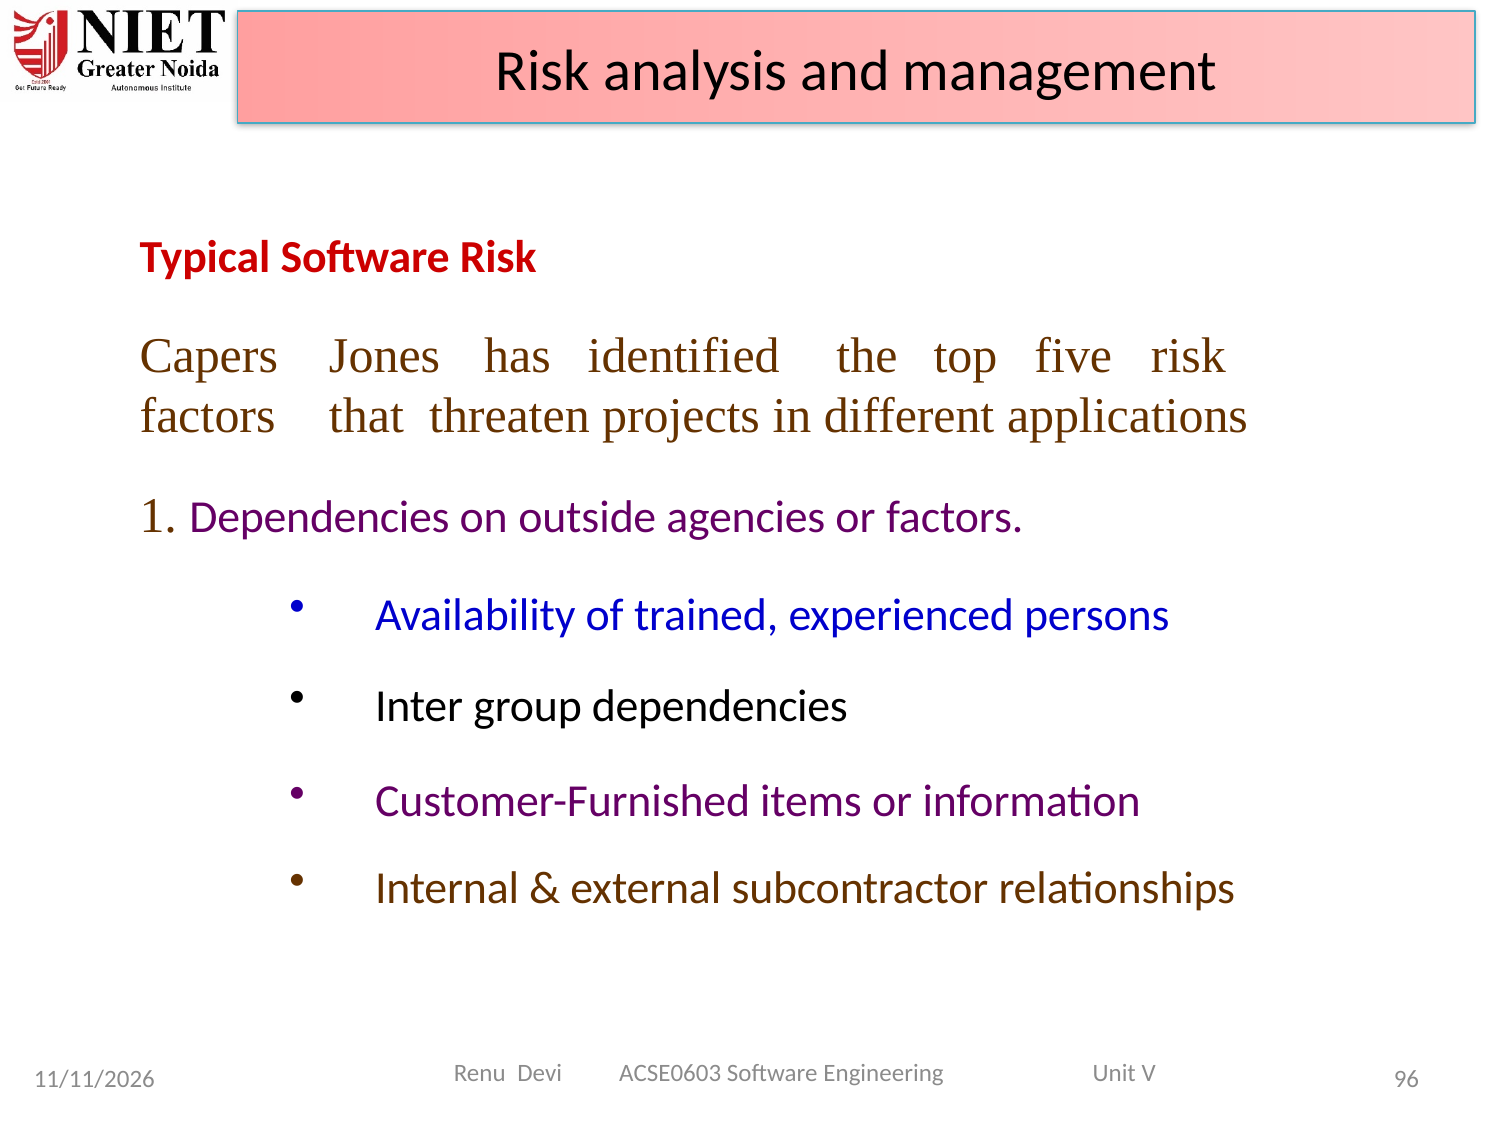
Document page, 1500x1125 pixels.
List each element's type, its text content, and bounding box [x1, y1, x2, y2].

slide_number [18, 1047, 369, 1108]
text_box Typical Software Risk Capers Jones has identified the top five risk factors that threaten projects in different applications 1. Dependencies on outside agencies or factors. Availability of trained, experienced persons Inter group dependencies Customer-Furnished items or information Internal & external subcontractor relationships [137, 185, 1400, 913]
slide_number 96 [1084, 1047, 1435, 1108]
footer Renu Devi ACSE0603 Software Engineering Unit V [395, 1041, 1246, 1102]
picture [0, 0, 238, 102]
text_box Risk analysis and management [237, 10, 1476, 124]
